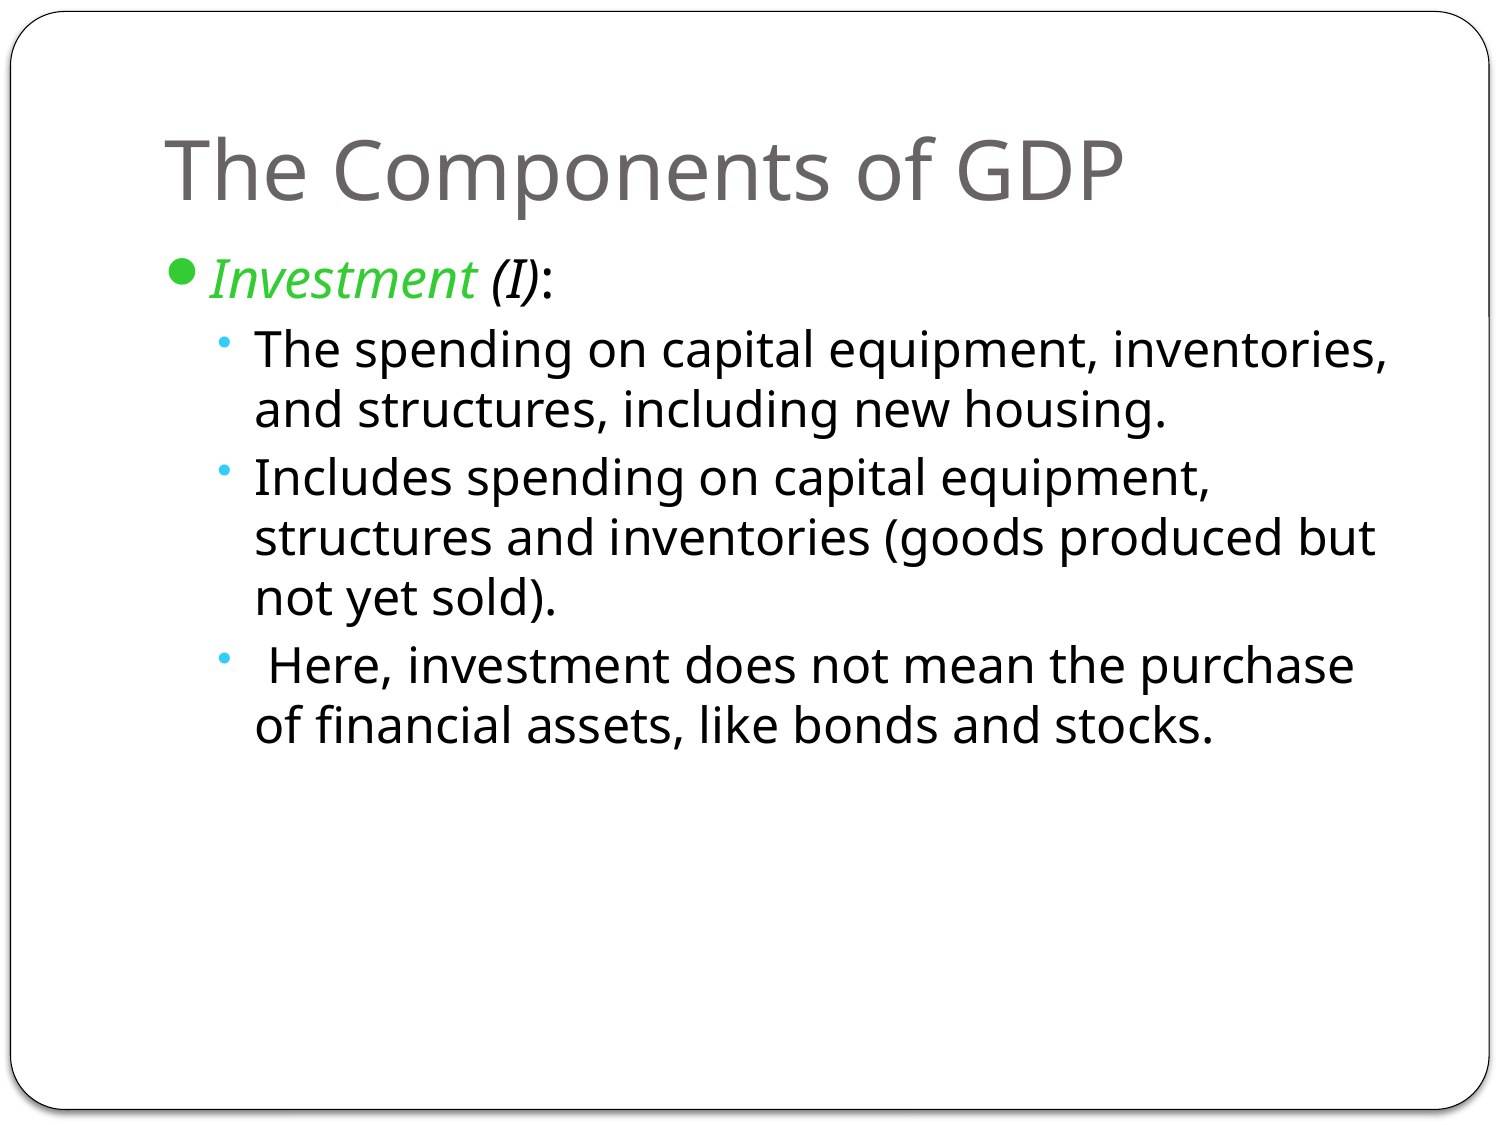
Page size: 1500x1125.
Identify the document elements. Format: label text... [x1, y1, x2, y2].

title The Components of GDP [150, 45, 1425, 233]
list Investment (I): The spending on capital equipment, inventories, and structures, including new housing. Includes spending on capital equipment, structures and inventories (goods produced but not yet sold). Here, investment does not mean the purchase of financial assets, like bonds and stocks. [150, 237, 1425, 988]
